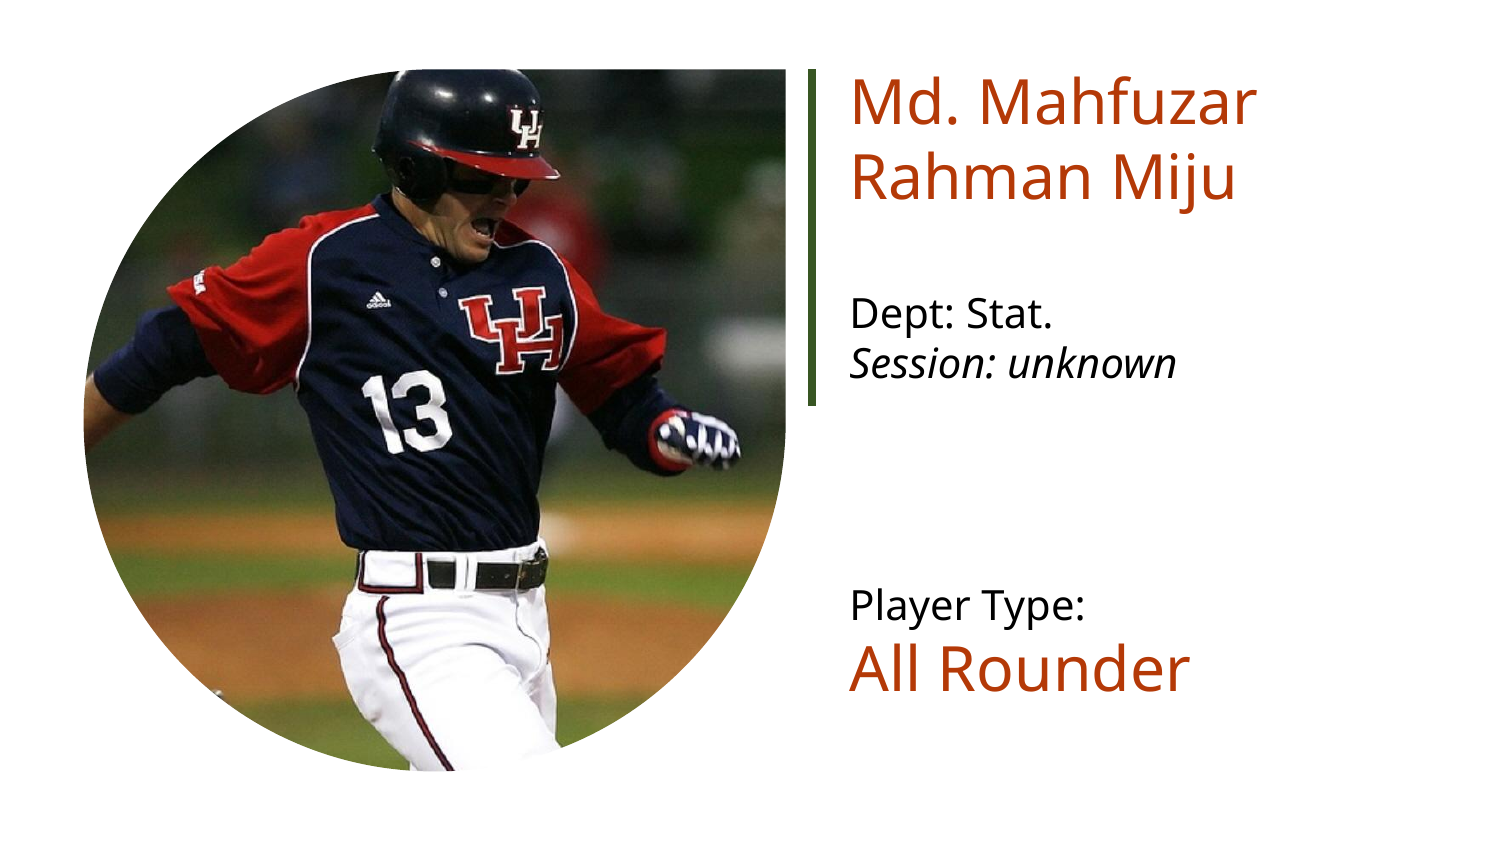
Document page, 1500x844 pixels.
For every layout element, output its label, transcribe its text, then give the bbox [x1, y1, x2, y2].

text_box Md. Mahfuzar Rahman Miju Dept: Stat. Session: unknown Player Type: All Rounder [838, 56, 1420, 710]
picture [83, 69, 786, 772]
